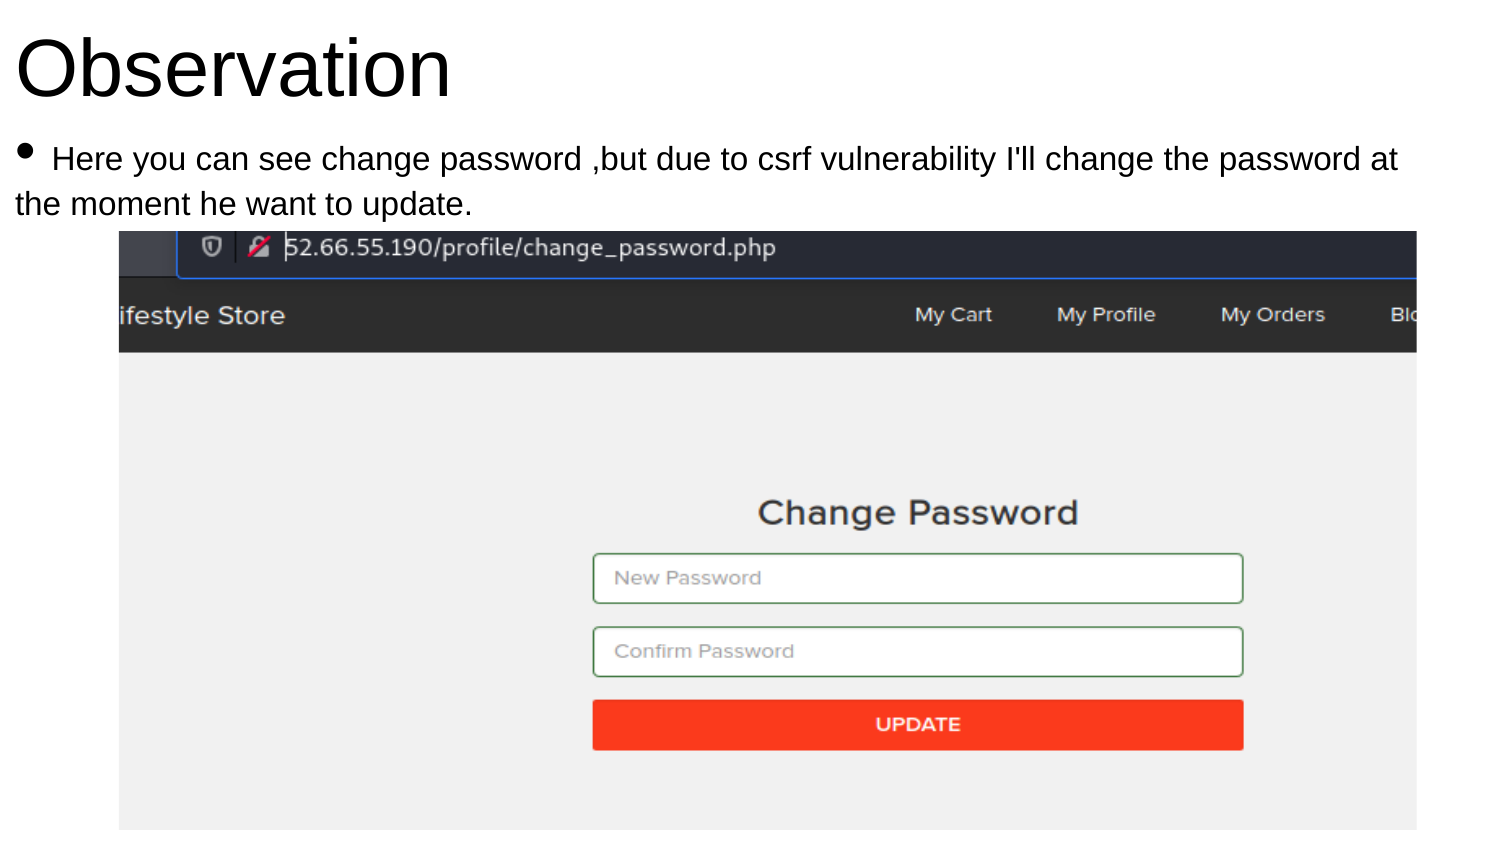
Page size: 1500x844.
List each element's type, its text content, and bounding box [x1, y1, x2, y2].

title Observation • Here you can see change password ,but due to csrf vulnerability I'll change the password at the moment he want to update. [0, 0, 1449, 263]
picture [118, 230, 1417, 830]
